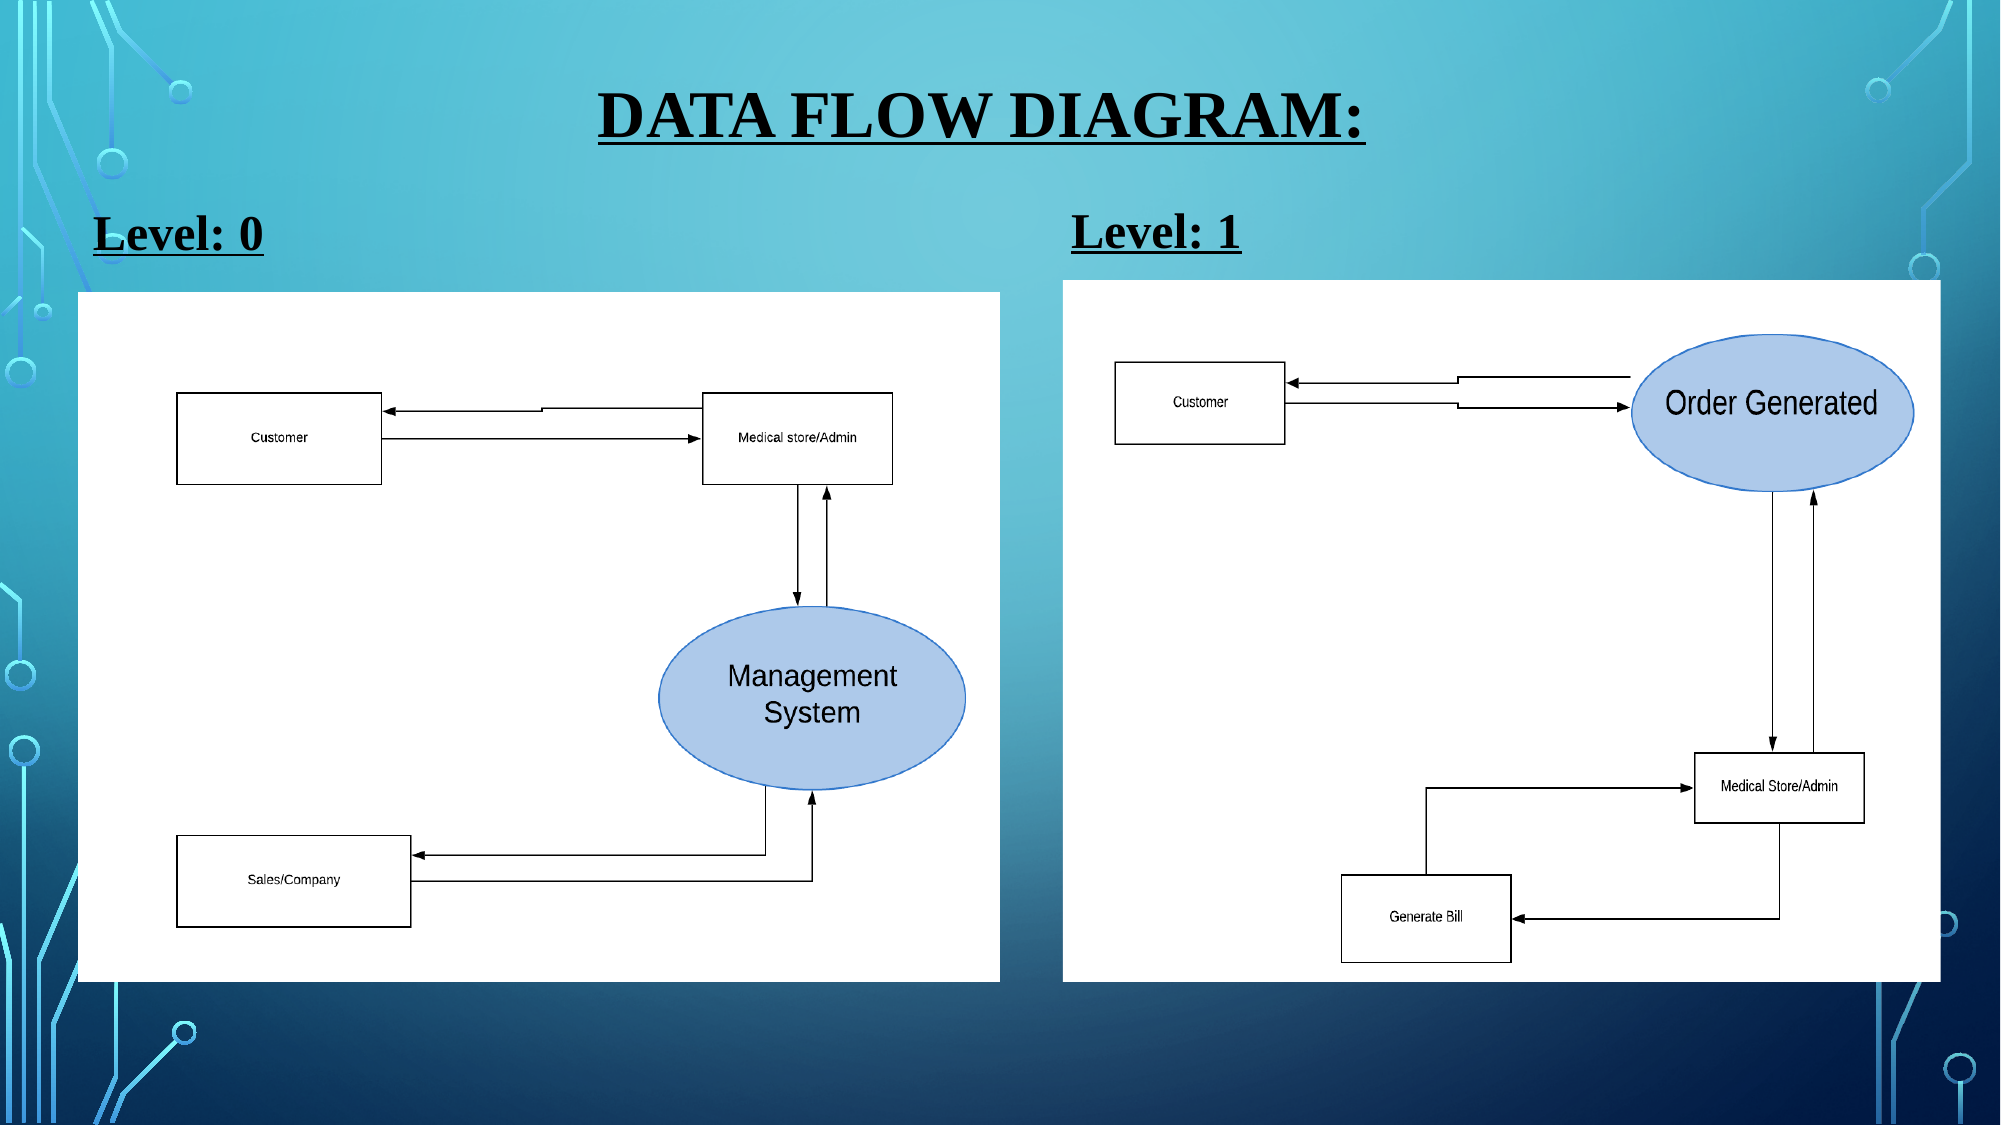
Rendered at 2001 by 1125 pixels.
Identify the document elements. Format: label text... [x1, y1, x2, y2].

title Data flow diagram: [78, 57, 1886, 176]
picture [1056, 264, 1941, 982]
text_box Level: 0 [78, 196, 462, 265]
picture [77, 292, 1001, 982]
text_box Level: 1 [1056, 194, 1478, 263]
